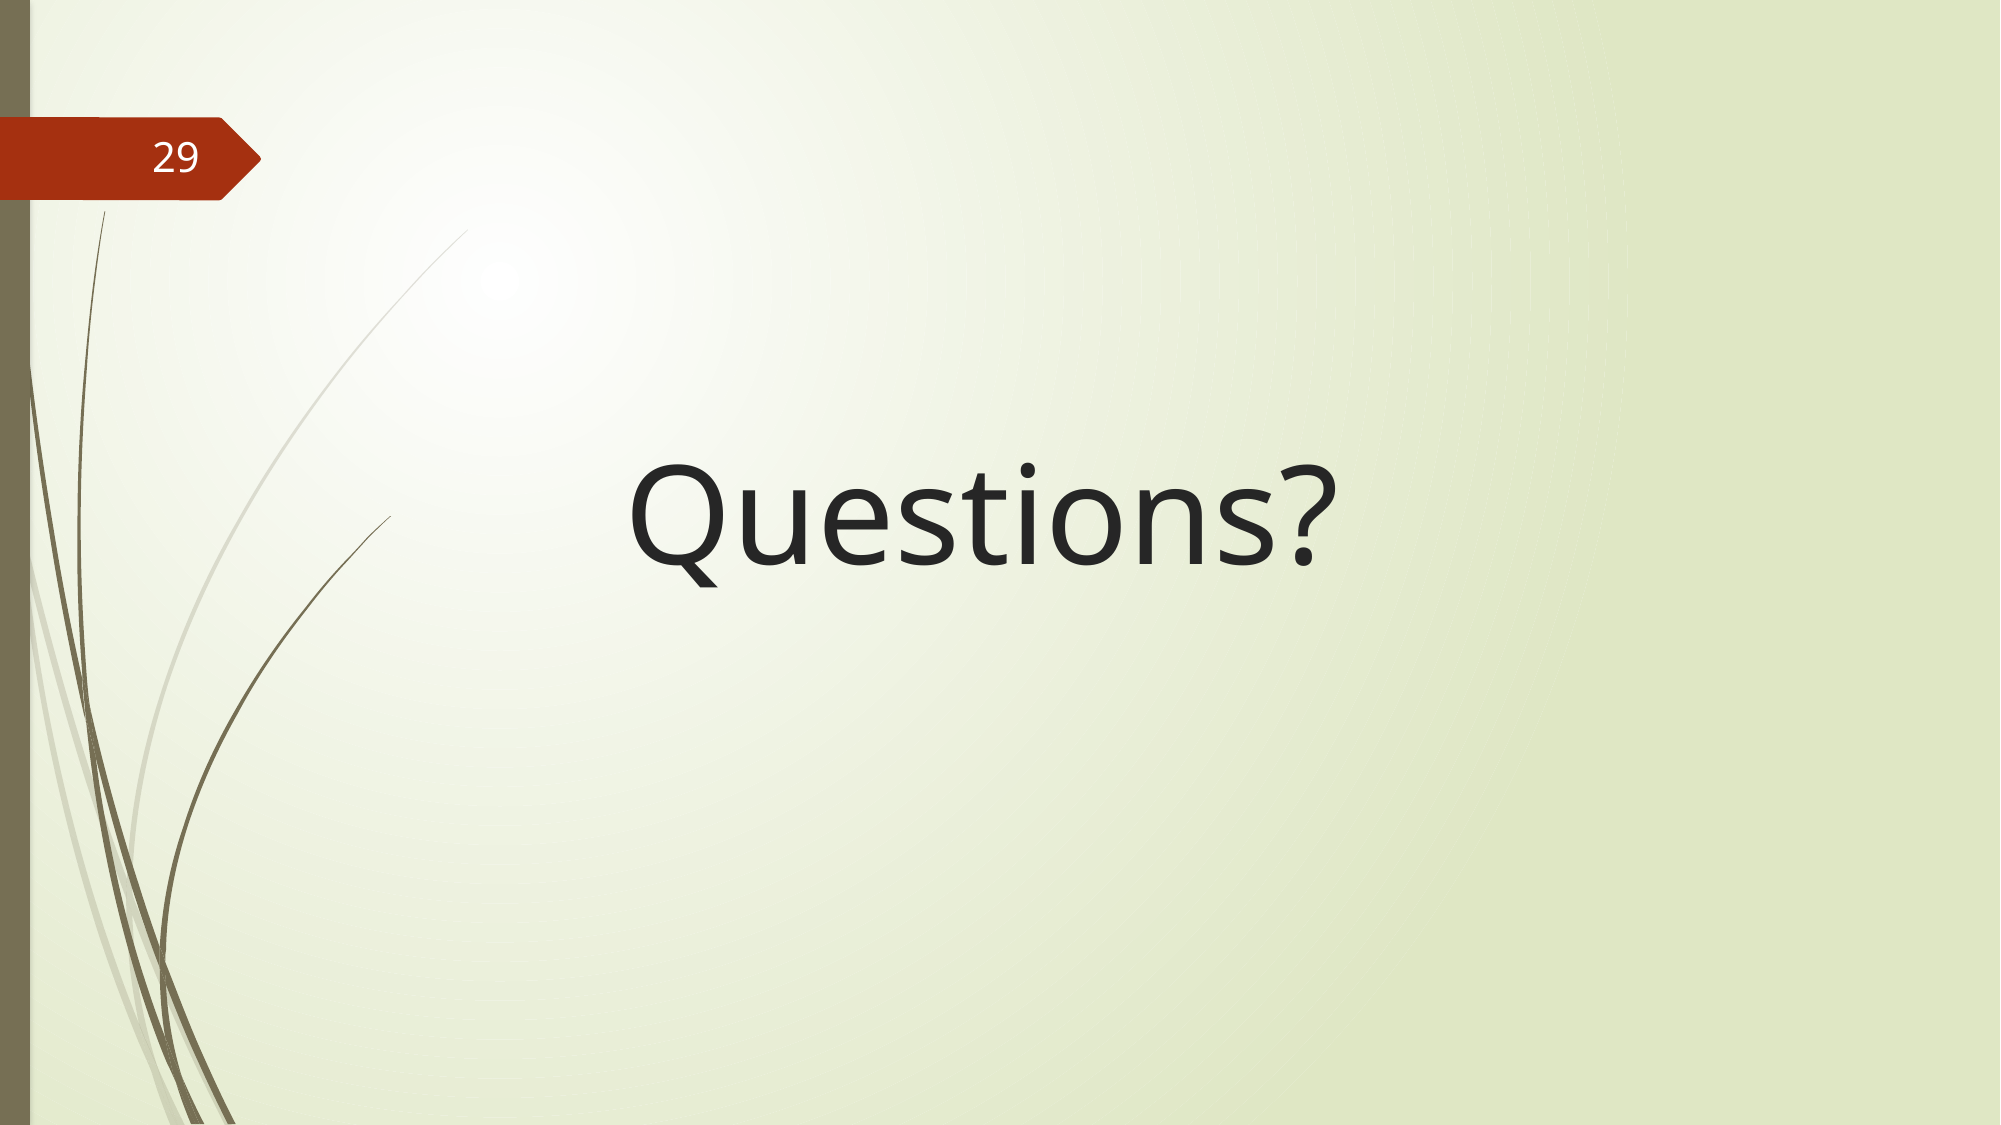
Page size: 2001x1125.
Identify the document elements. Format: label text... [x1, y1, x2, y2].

slide_number 29 [87, 129, 216, 190]
text_box Questions? [574, 419, 2000, 630]
